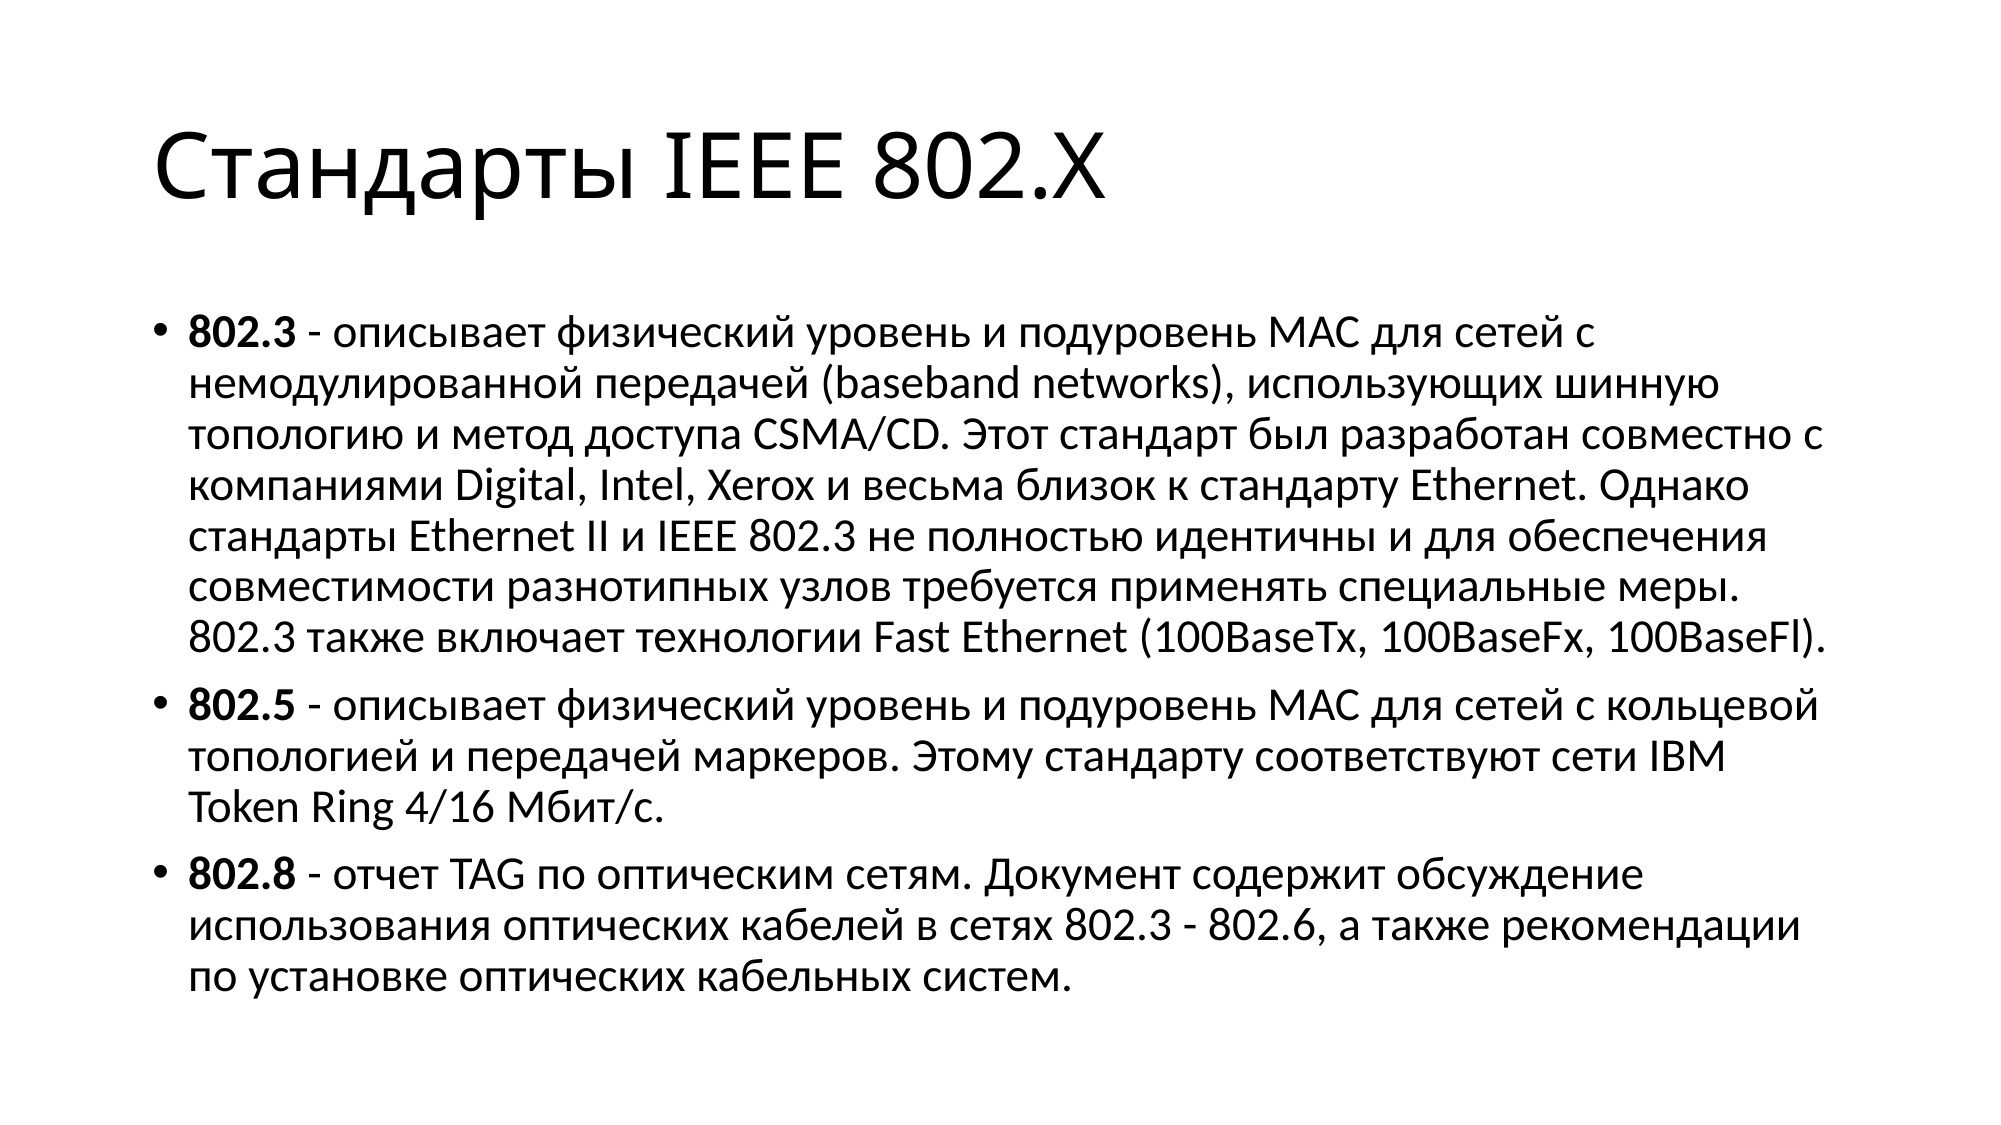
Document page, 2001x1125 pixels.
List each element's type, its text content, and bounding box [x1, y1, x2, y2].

title Cтандарты IEEE 802.X [137, 59, 1863, 278]
list 802.3 - описывает физический уровень и подуровень MAC для сетей с немодулированной передачей (baseband networks), использующих шинную топологию и метод доступа CSMA/CD. Этот стандарт был разработан совместно с компаниями Digital, Intel, Xerox и весьма близок к стандарту Ethernet. Однако стандарты Ethernet II и IEEE 802.3 не полностью идентичны и для обеспечения совместимости разнотипных узлов требуется применять специальные меры. 802.3 также включает технологии Fast Ethernet (100BaseTx, 100BaseFx, 100BaseFl). 802.5 - описывает физический уровень и подуровень MAC для сетей с кольцевой топологией и передачей маркеров. Этому стандарту соответствуют сети IBM Token Ring 4/16 Мбит/с. 802.8 - отчет TAG по оптическим сетям. Документ содержит обсуждение использования оптических кабелей в сетях 802.3 - 802.6, а также рекомендации по установке оптических кабельных систем. [137, 299, 1863, 1014]
